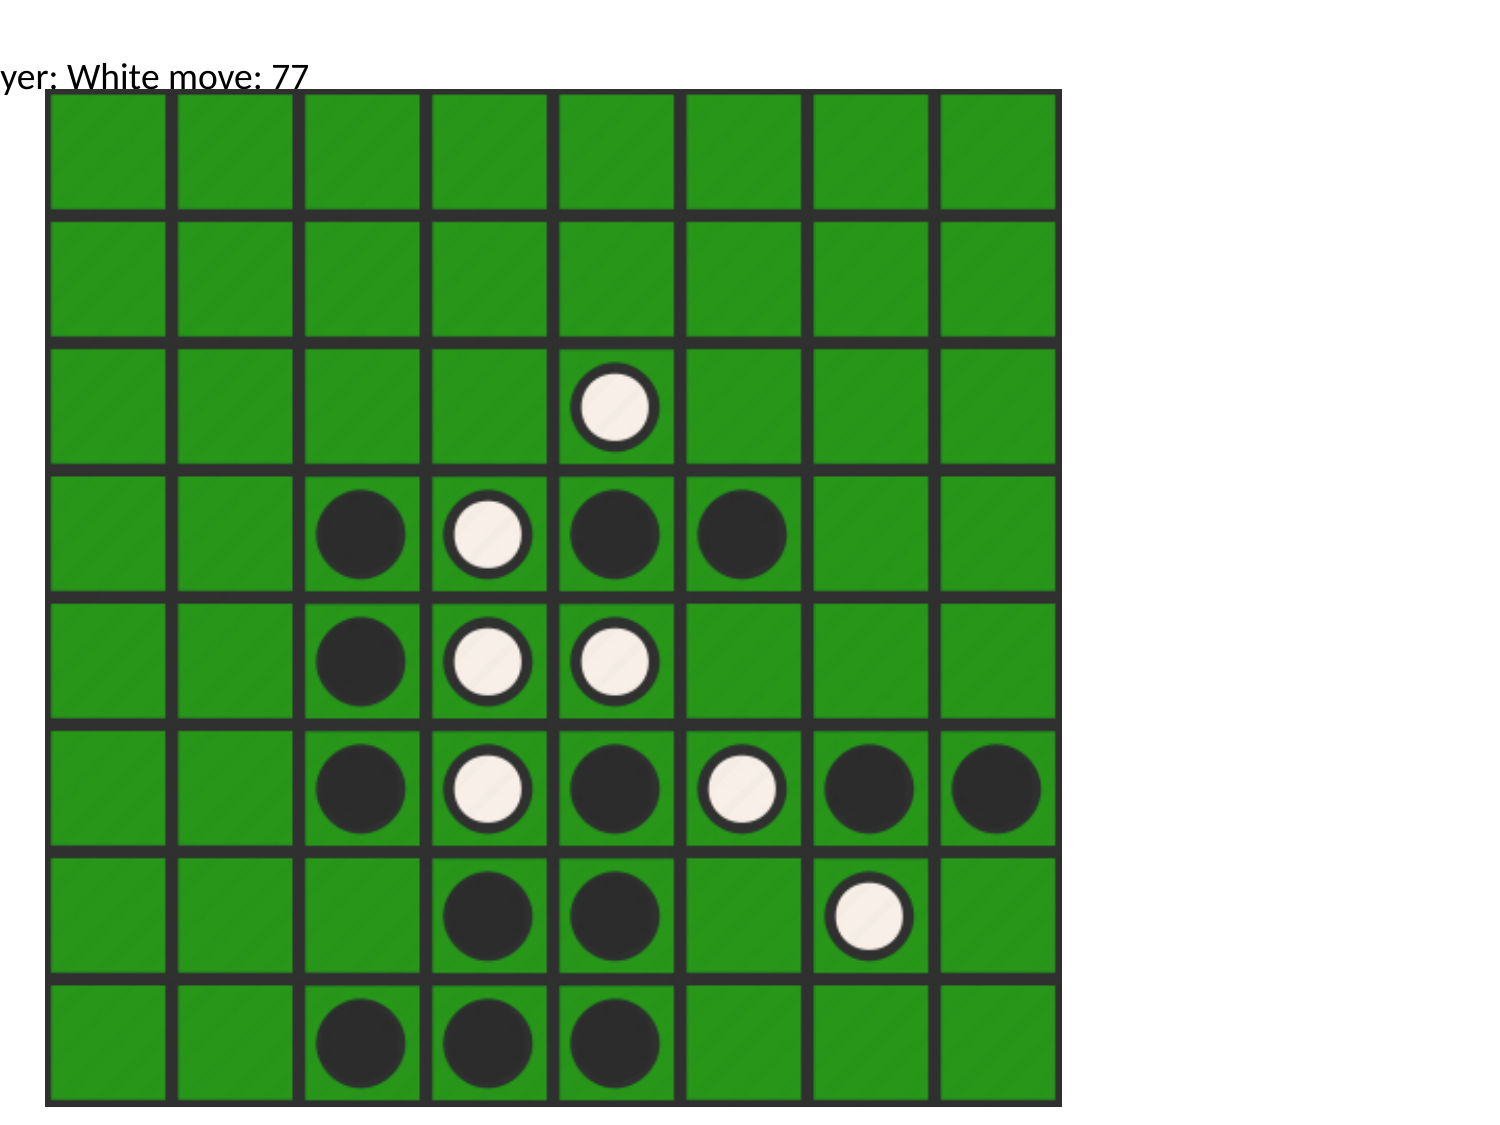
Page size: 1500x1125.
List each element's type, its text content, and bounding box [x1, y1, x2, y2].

picture [44, 89, 1062, 1107]
text_box turn: 16 player: White move: 77 [0, 44, 325, 105]
